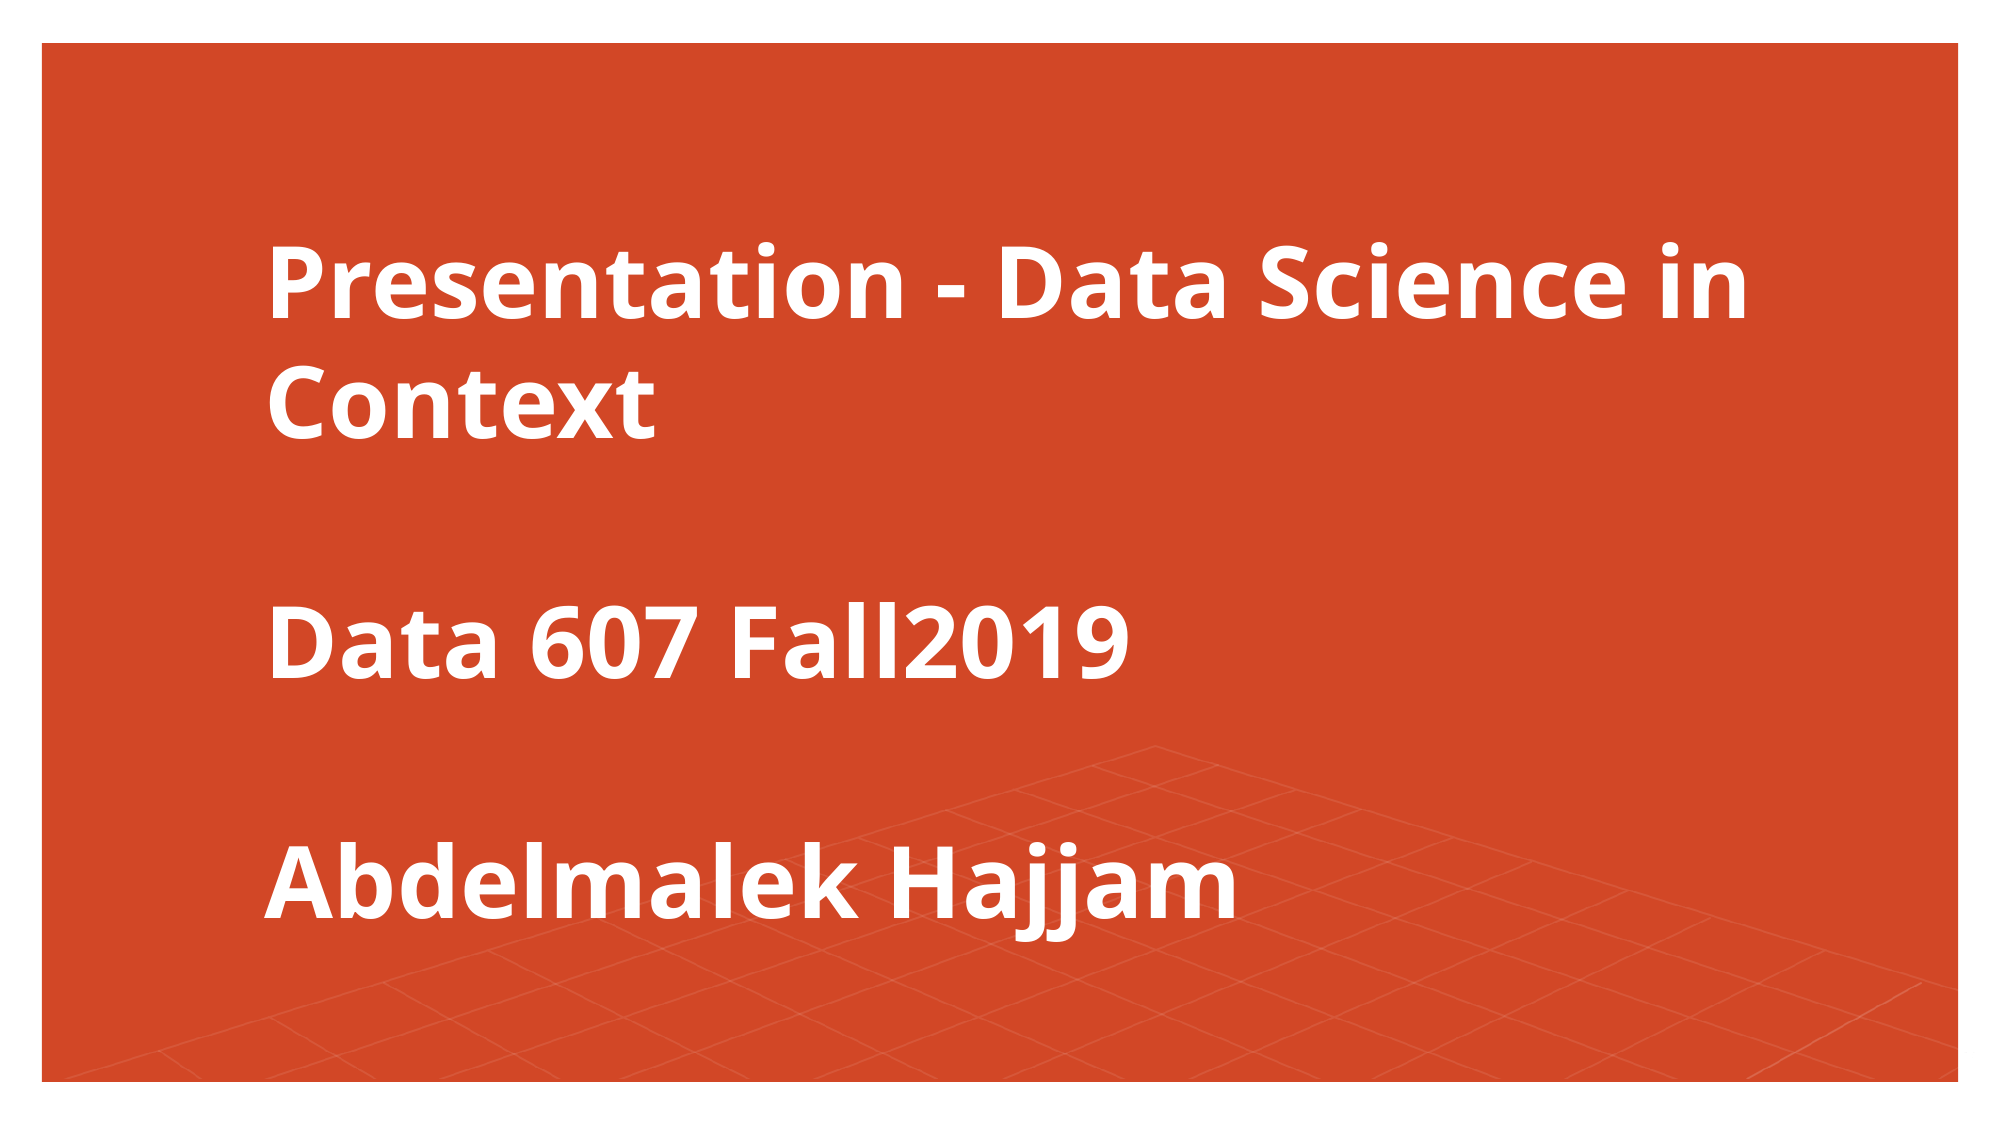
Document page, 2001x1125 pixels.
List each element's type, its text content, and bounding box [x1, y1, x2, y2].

text_box [410, 549, 561, 700]
picture [56, 745, 1979, 1079]
title Presentation - Data Science in Context Data 607 Fall2019 Abdelmalek Hajjam [249, 218, 1921, 1068]
